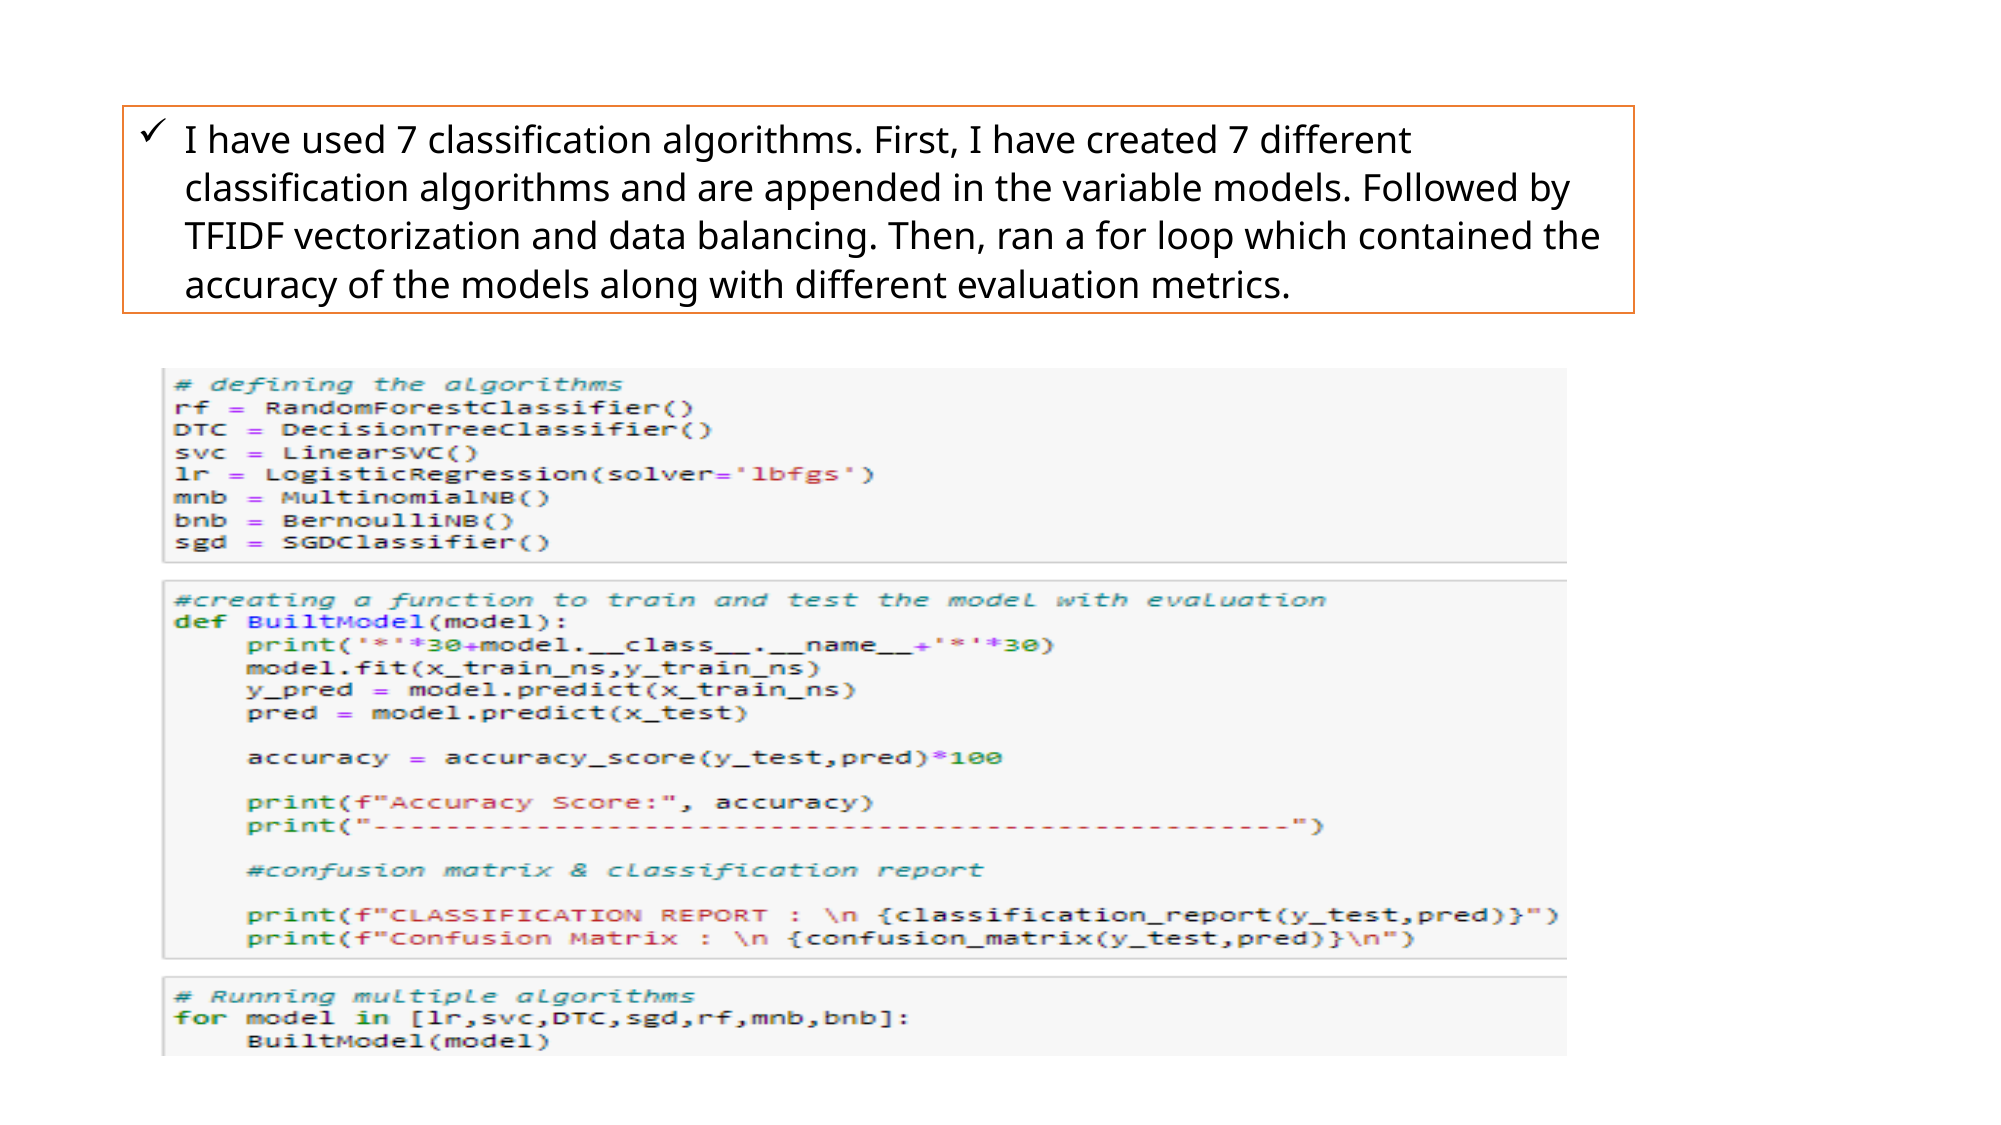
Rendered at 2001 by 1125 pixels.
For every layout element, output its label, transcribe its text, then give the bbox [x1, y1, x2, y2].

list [156, 368, 1567, 1056]
text_box I have used 7 classification algorithms. First, I have created 7 different classification algorithms and are appended in the variable models. Followed by TFIDF vectorization and data balancing. Then, ran a for loop which contained the accuracy of the models along with different evaluation metrics. [122, 105, 1635, 314]
